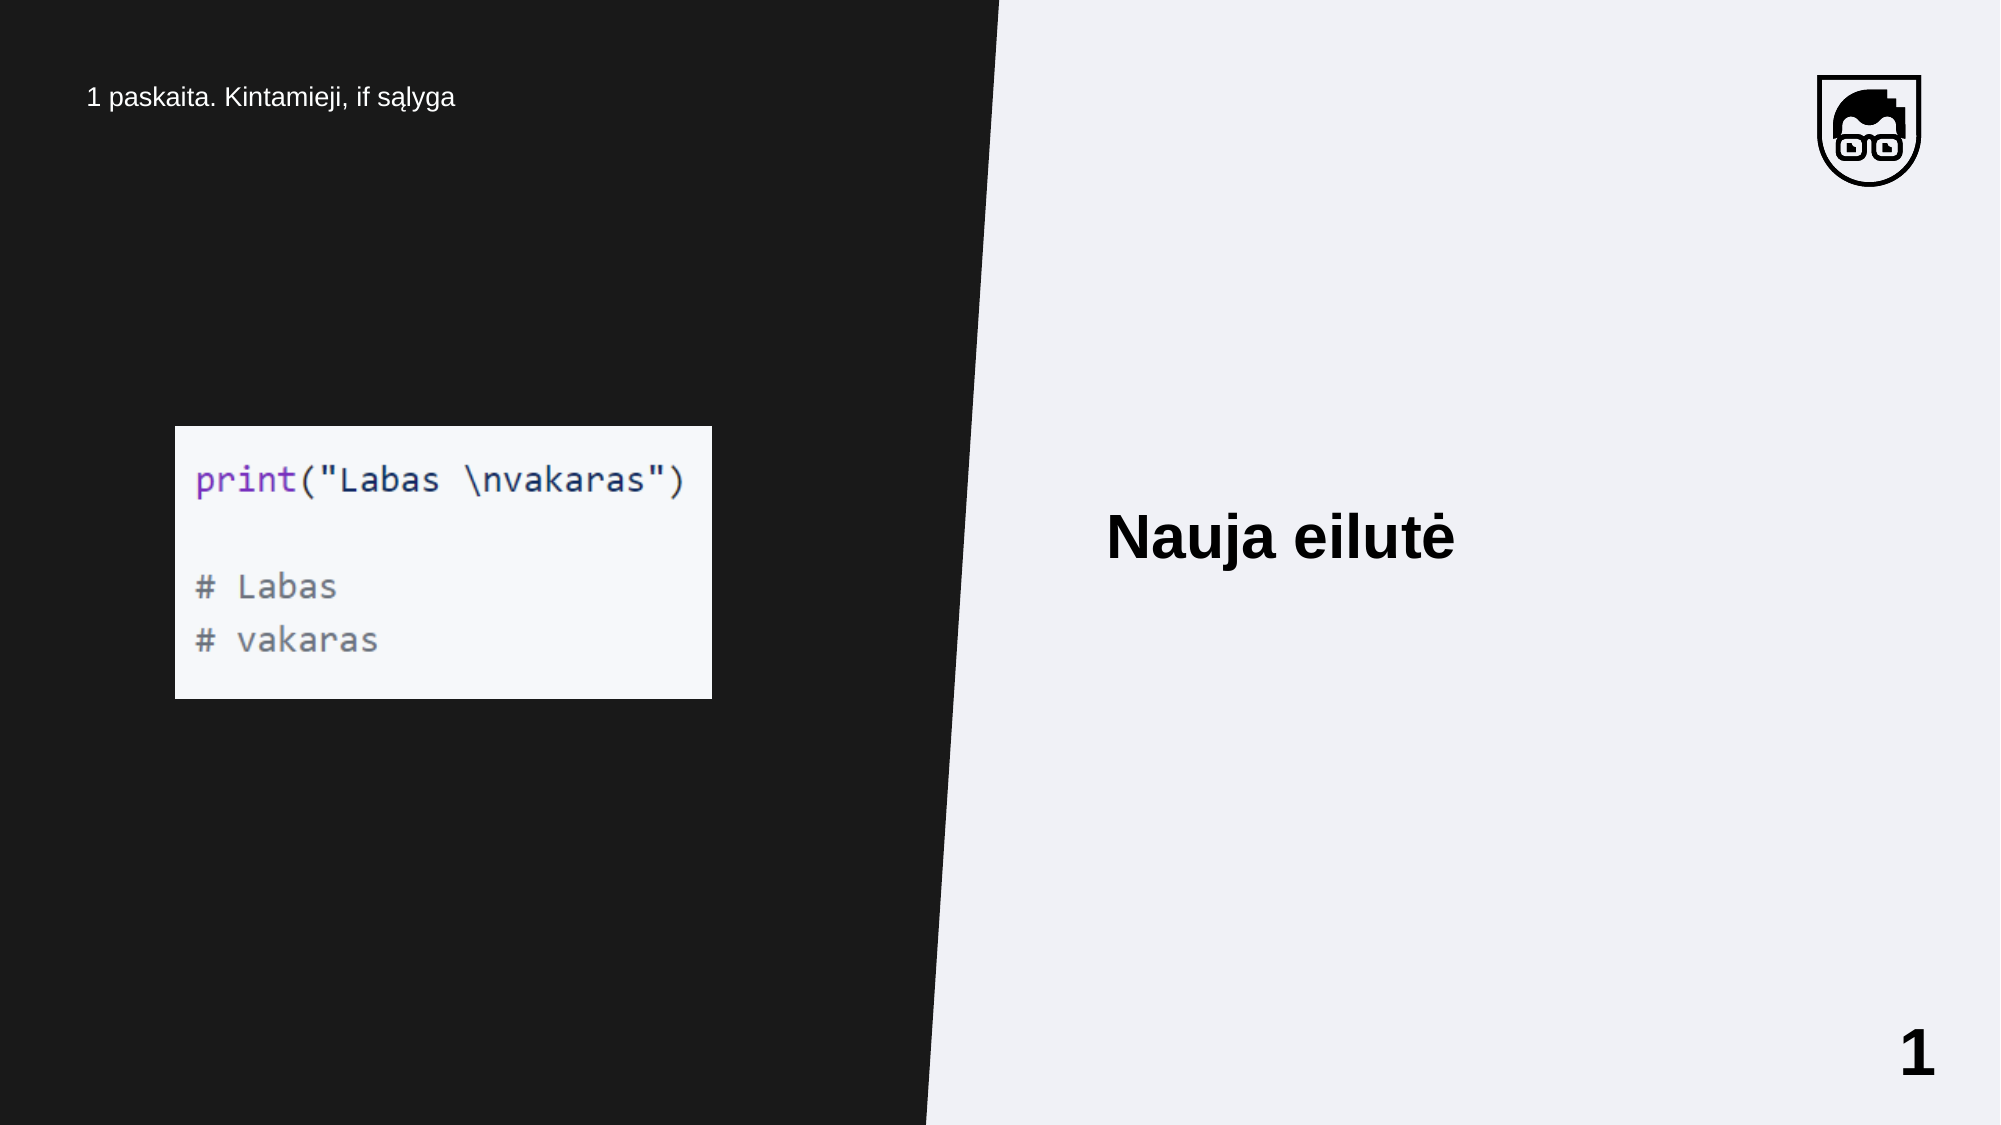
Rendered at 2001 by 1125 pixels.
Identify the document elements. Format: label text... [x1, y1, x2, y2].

picture [175, 426, 712, 699]
text_box 1 paskaita. Kintamieji, if sąlyga [78, 75, 1000, 150]
text_box 1 [1884, 1001, 1952, 1097]
text_box Nauja eilutė [1098, 497, 1948, 660]
